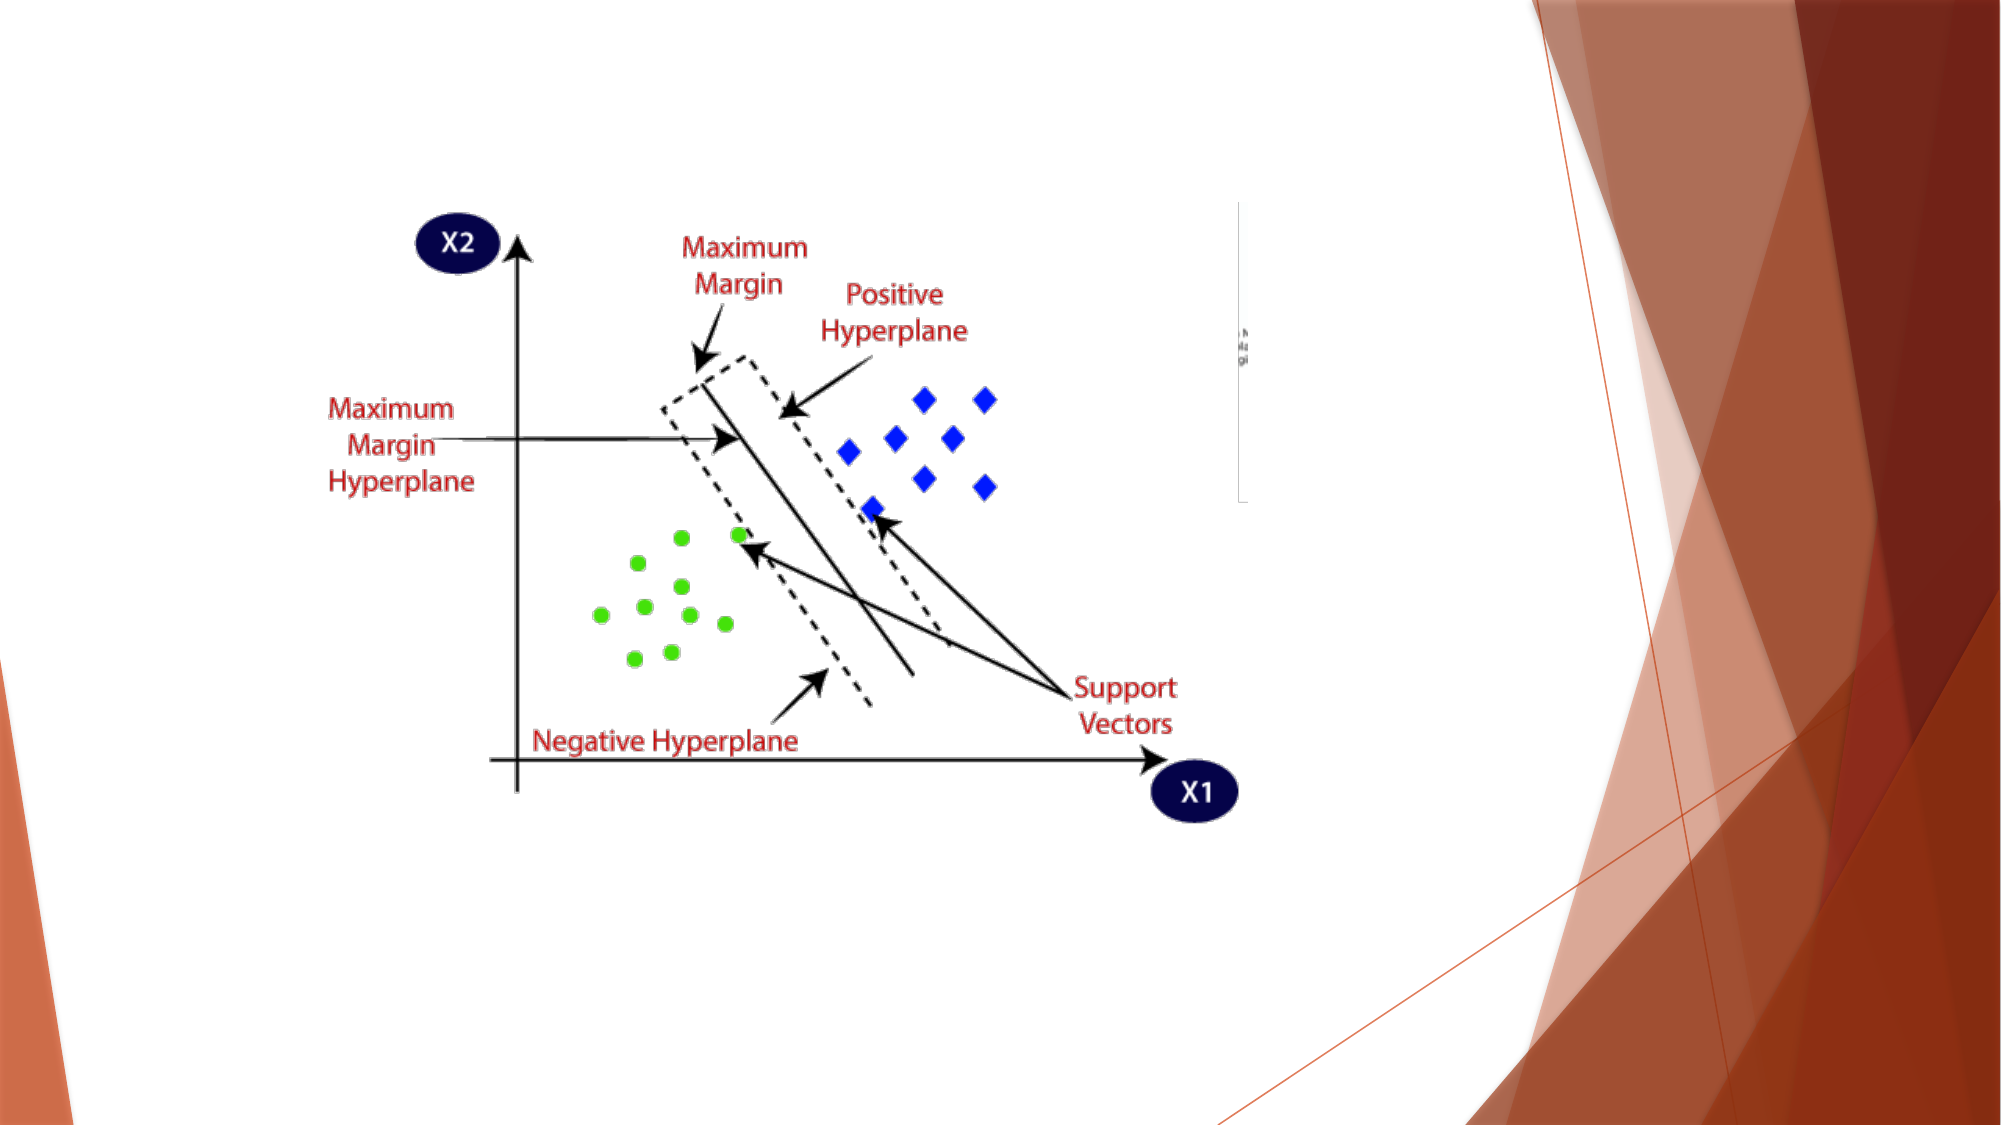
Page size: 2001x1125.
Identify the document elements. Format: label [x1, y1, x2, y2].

picture [309, 201, 1249, 828]
